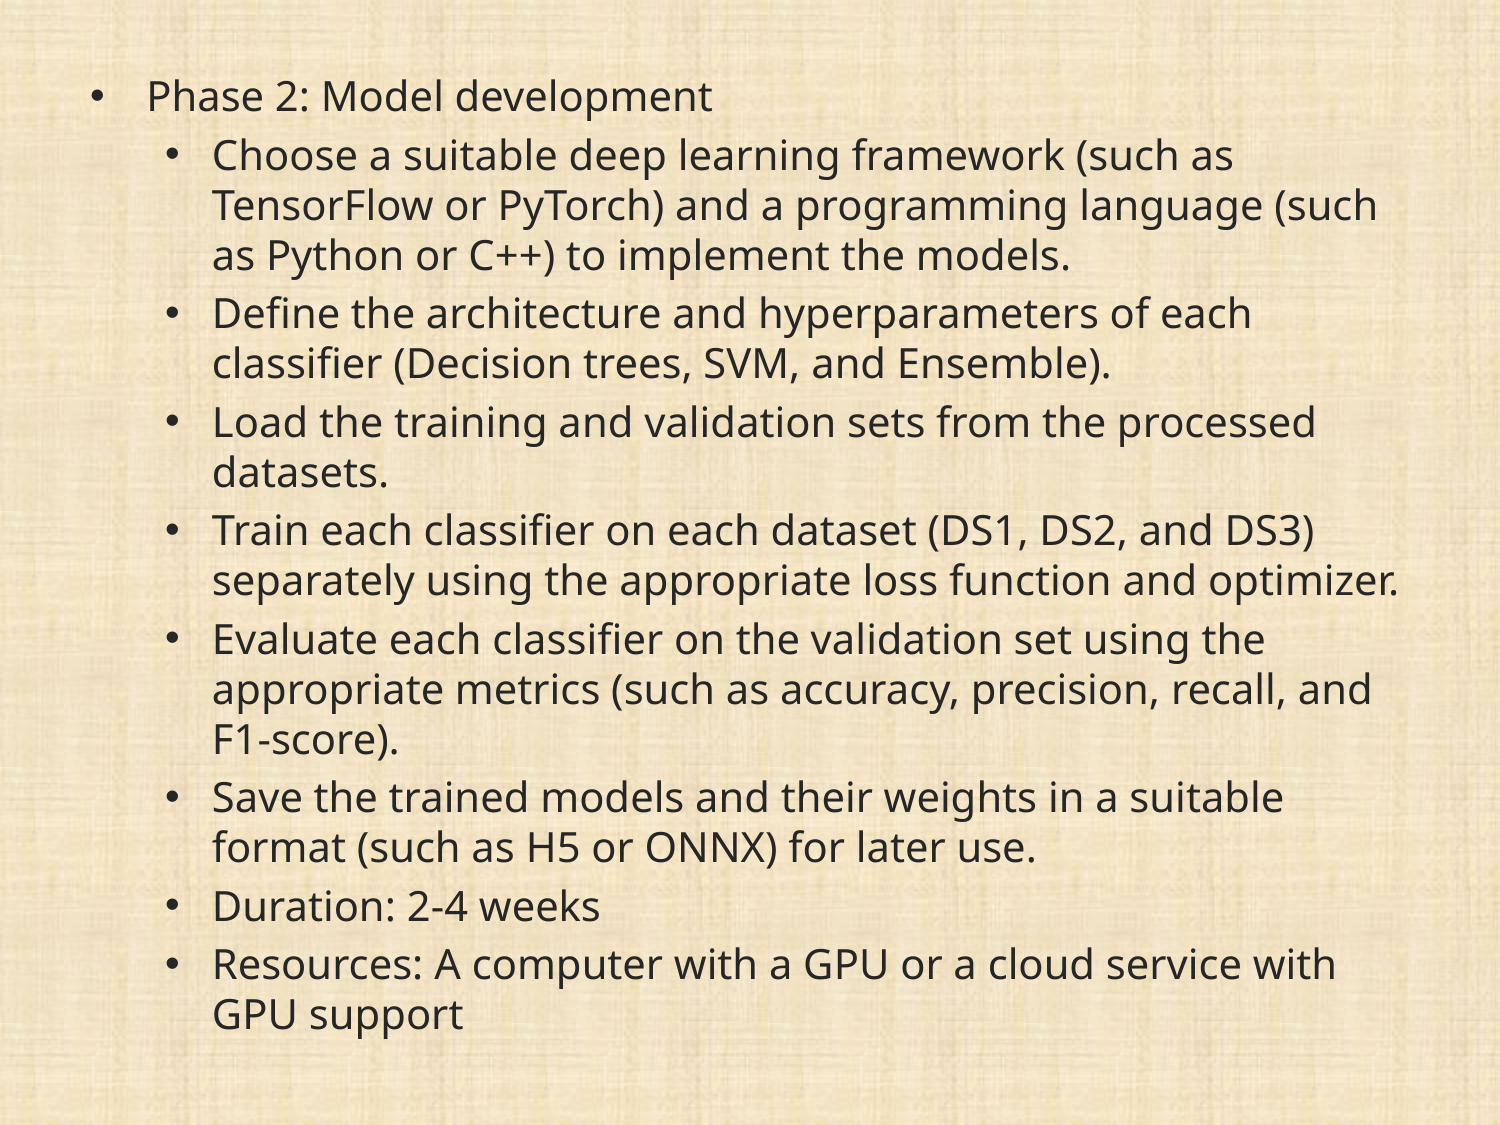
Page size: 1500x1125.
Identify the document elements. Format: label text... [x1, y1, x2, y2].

list Phase 2: Model development Choose a suitable deep learning framework (such as TensorFlow or PyTorch) and a programming language (such as Python or C++) to implement the models. Define the architecture and hyperparameters of each classifier (Decision trees, SVM, and Ensemble). Load the training and validation sets from the processed datasets. Train each classifier on each dataset (DS1, DS2, and DS3) separately using the appropriate loss function and optimizer. Evaluate each classifier on the validation set using the appropriate metrics (such as accuracy, precision, recall, and F1-score). Save the trained models and their weights in a suitable format (such as H5 or ONNX) for later use. Duration: 2-4 weeks Resources: A computer with a GPU or a cloud service with GPU support [75, 62, 1425, 1050]
